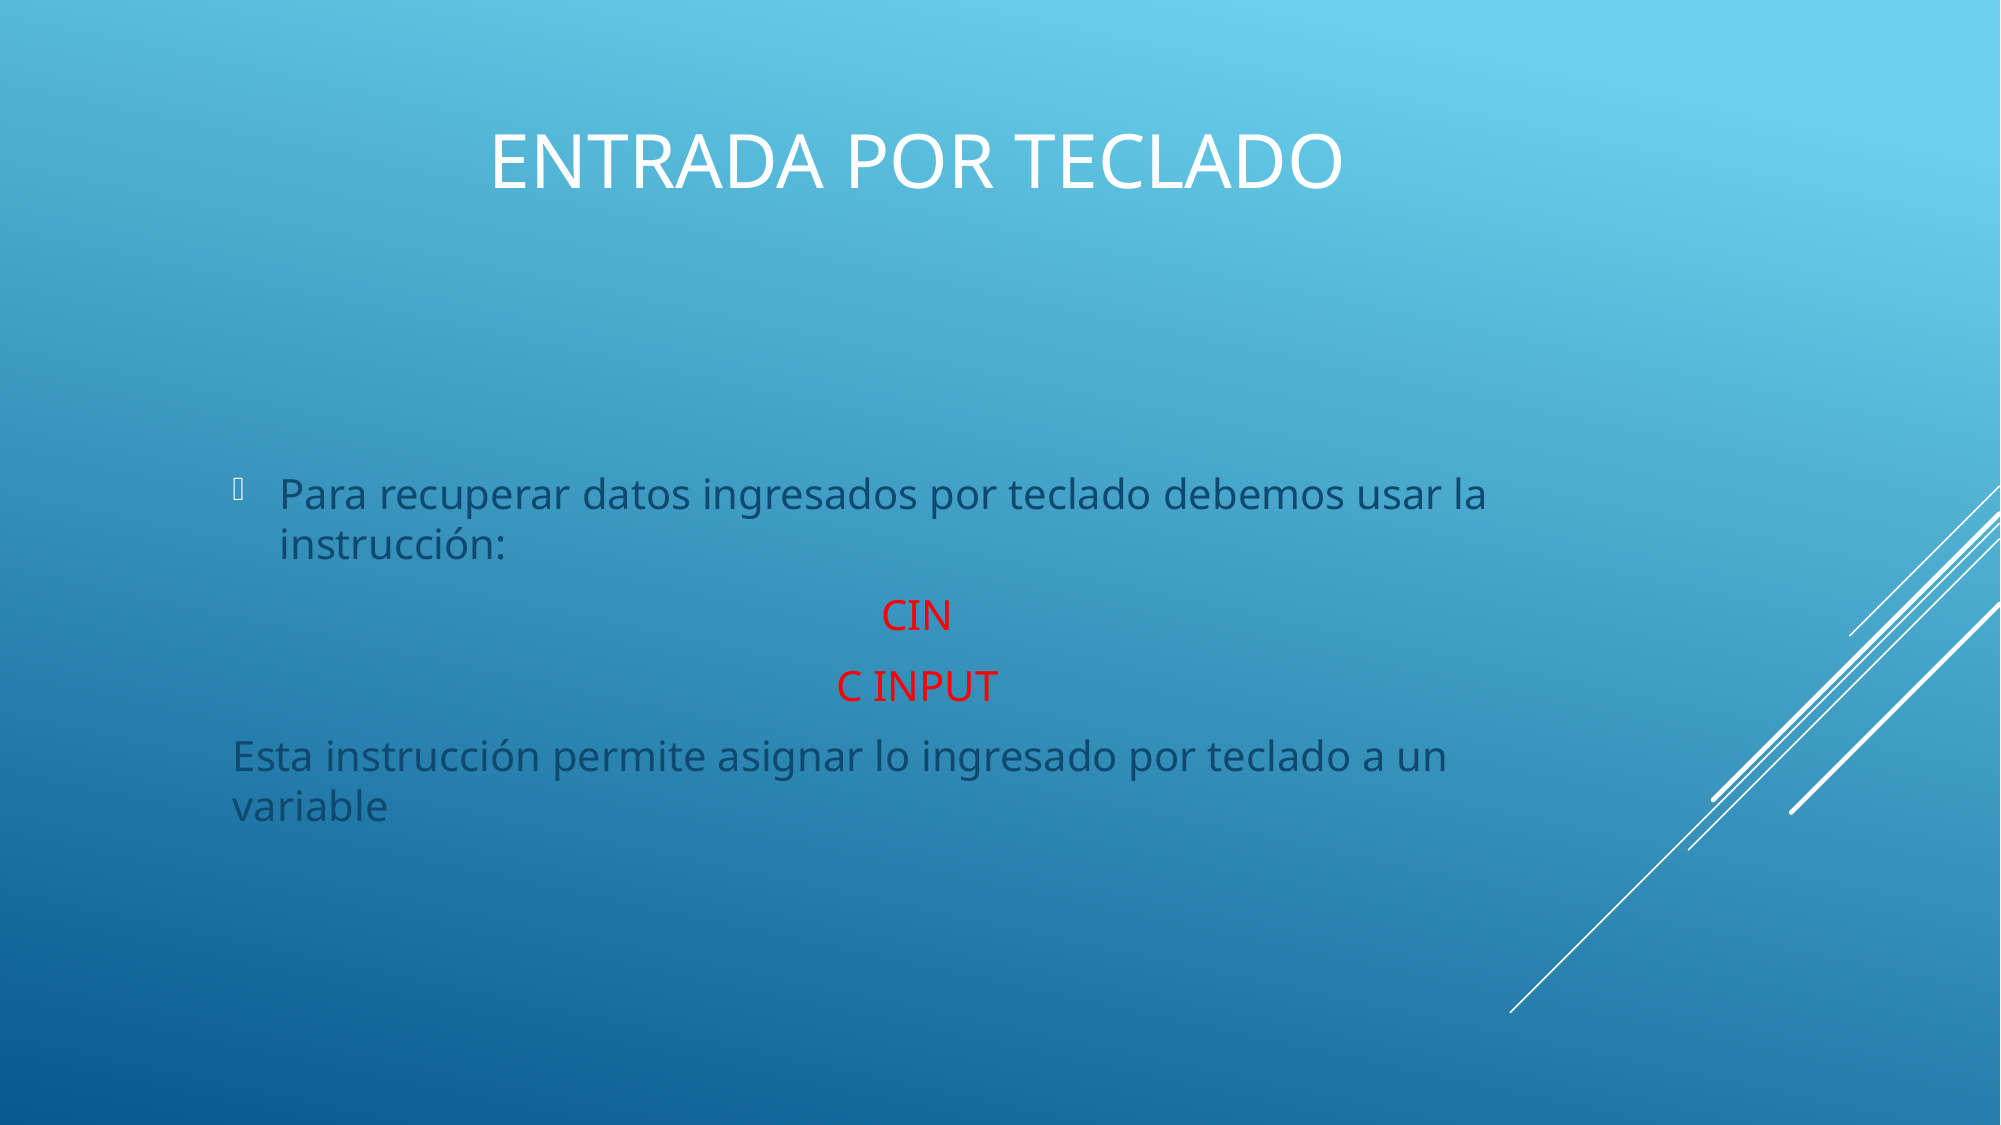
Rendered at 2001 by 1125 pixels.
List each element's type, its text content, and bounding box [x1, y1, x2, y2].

title Entrada por teclado [217, 34, 1618, 282]
list Para recuperar datos ingresados por teclado debemos usar la instrucción: CIN C INPUT Esta instrucción permite asignar lo ingresado por teclado a un variable [217, 423, 1618, 1017]
